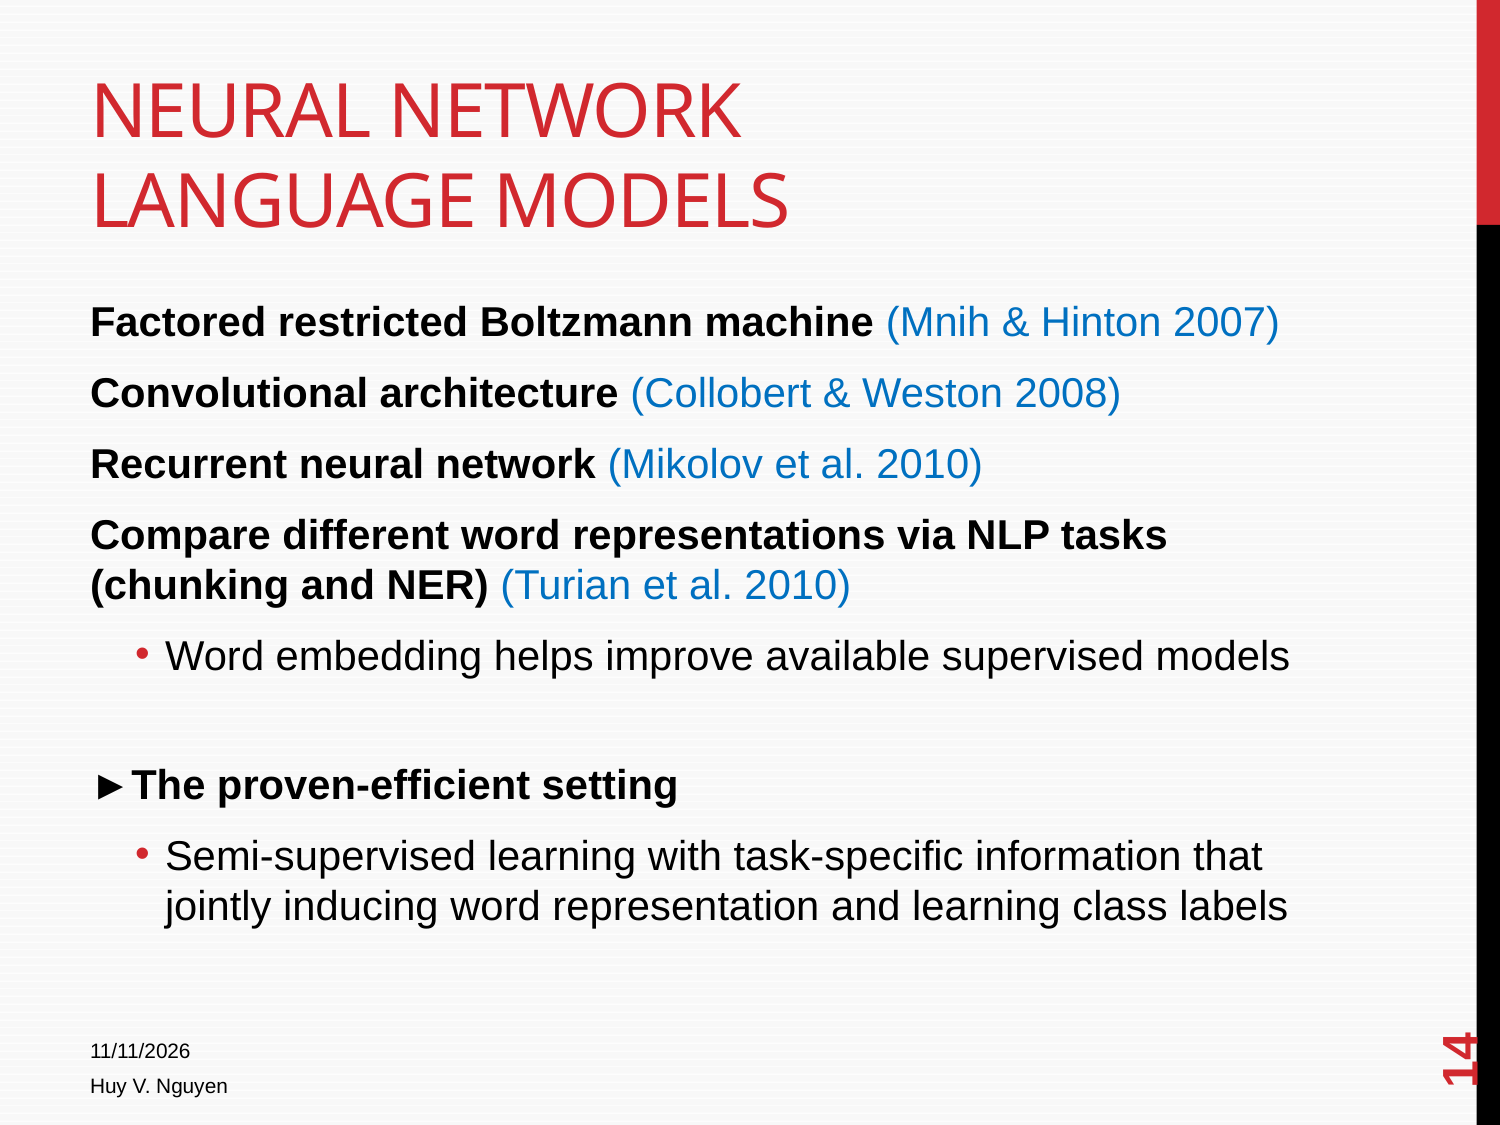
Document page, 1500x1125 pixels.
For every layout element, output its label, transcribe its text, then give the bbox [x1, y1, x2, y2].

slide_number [75, 1012, 638, 1063]
list Factored restricted Boltzmann machine (Mnih & Hinton 2007) Convolutional architecture (Collobert & Weston 2008) Recurrent neural network (Mikolov et al. 2010) Compare different word representations via NLP tasks (chunking and NER) (Turian et al. 2010) Word embedding helps improve available supervised models ►The proven-efficient setting Semi-supervised learning with task-specific information that jointly inducing word representation and learning class labels [75, 287, 1325, 1005]
footer Huy V. Nguyen [75, 1065, 638, 1112]
title Neural network language models [75, 25, 1025, 250]
slide_number 14 [1427, 887, 1488, 1104]
